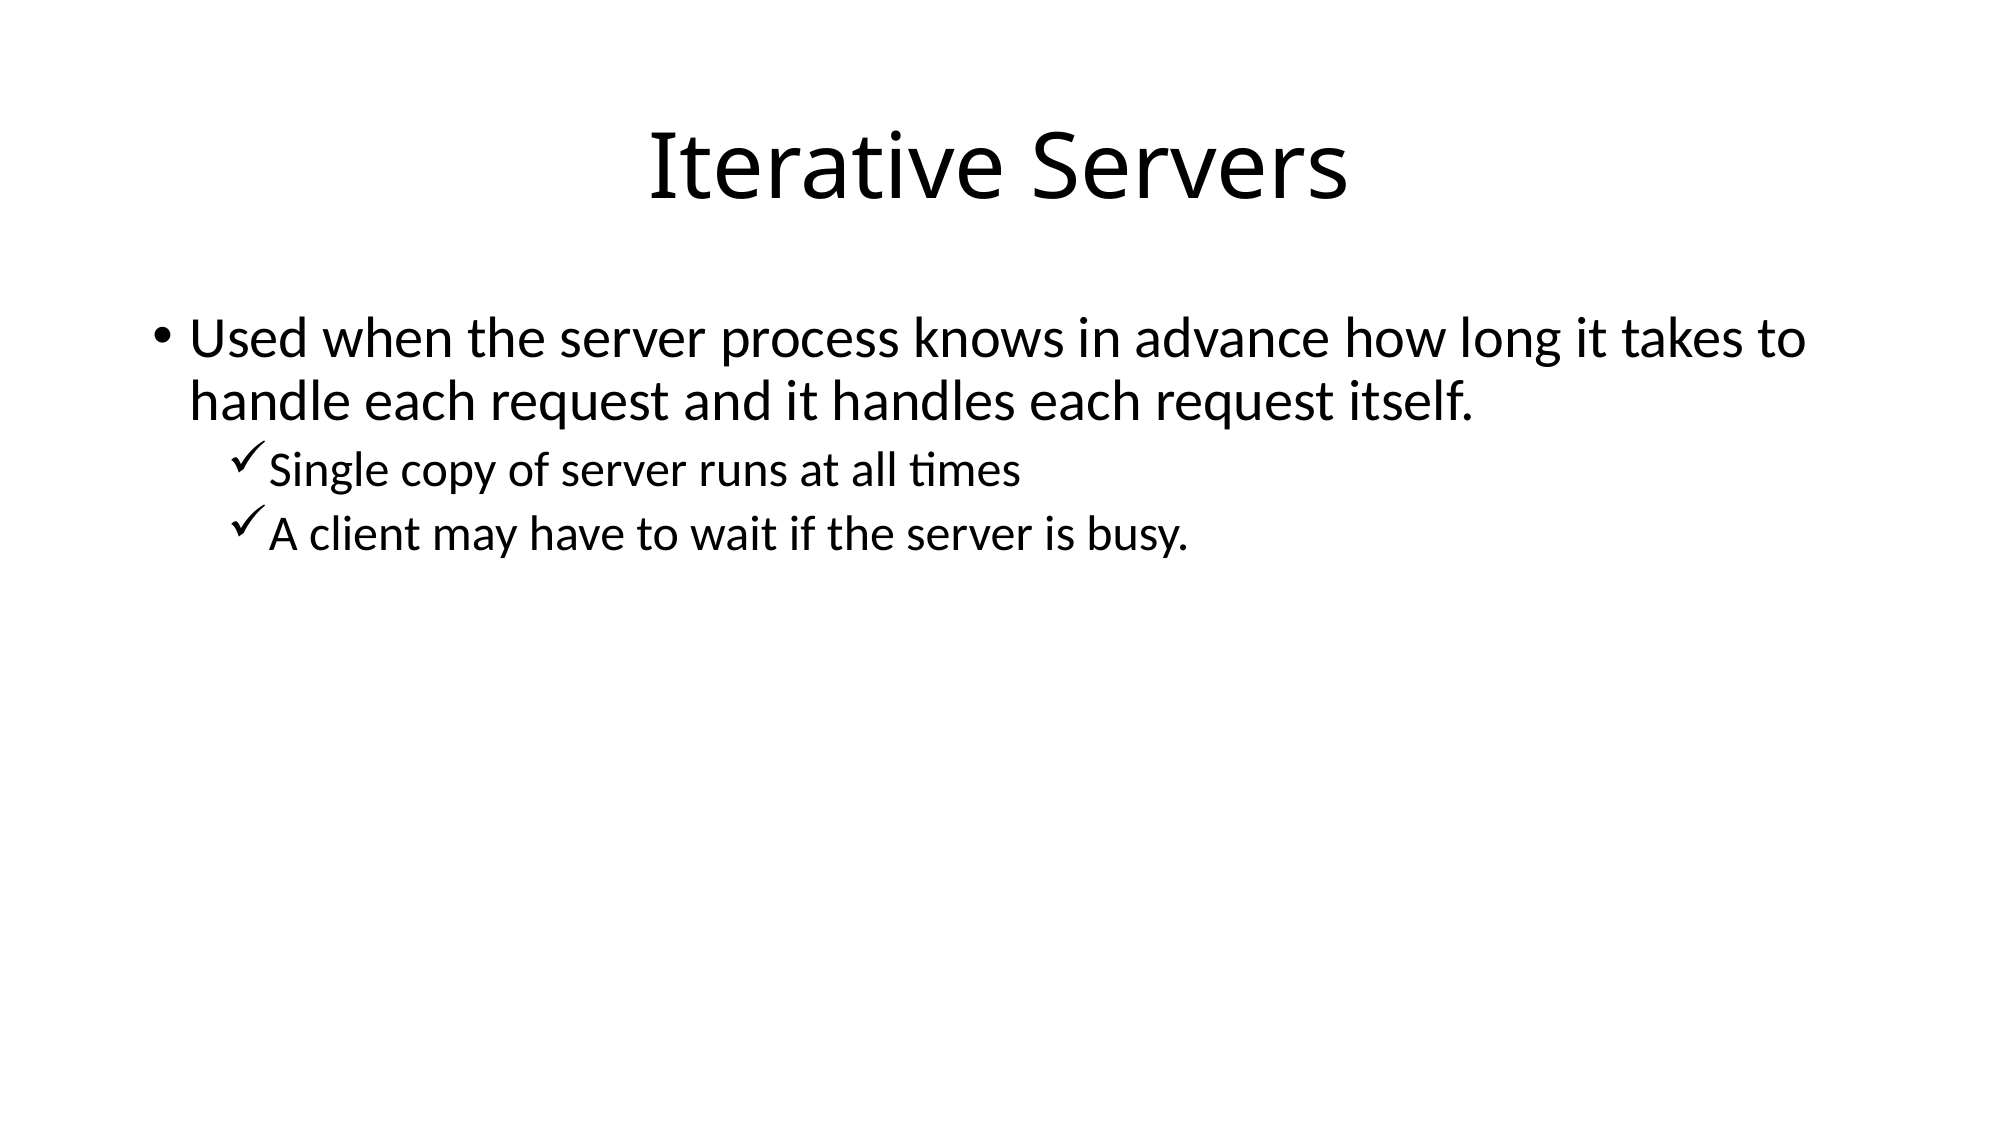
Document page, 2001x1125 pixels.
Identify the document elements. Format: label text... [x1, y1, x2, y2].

title Iterative Servers [137, 59, 1863, 278]
list Used when the server process knows in advance how long it takes to handle each request and it handles each request itself. Single copy of server runs at all times A client may have to wait if the server is busy. [137, 299, 1863, 1014]
